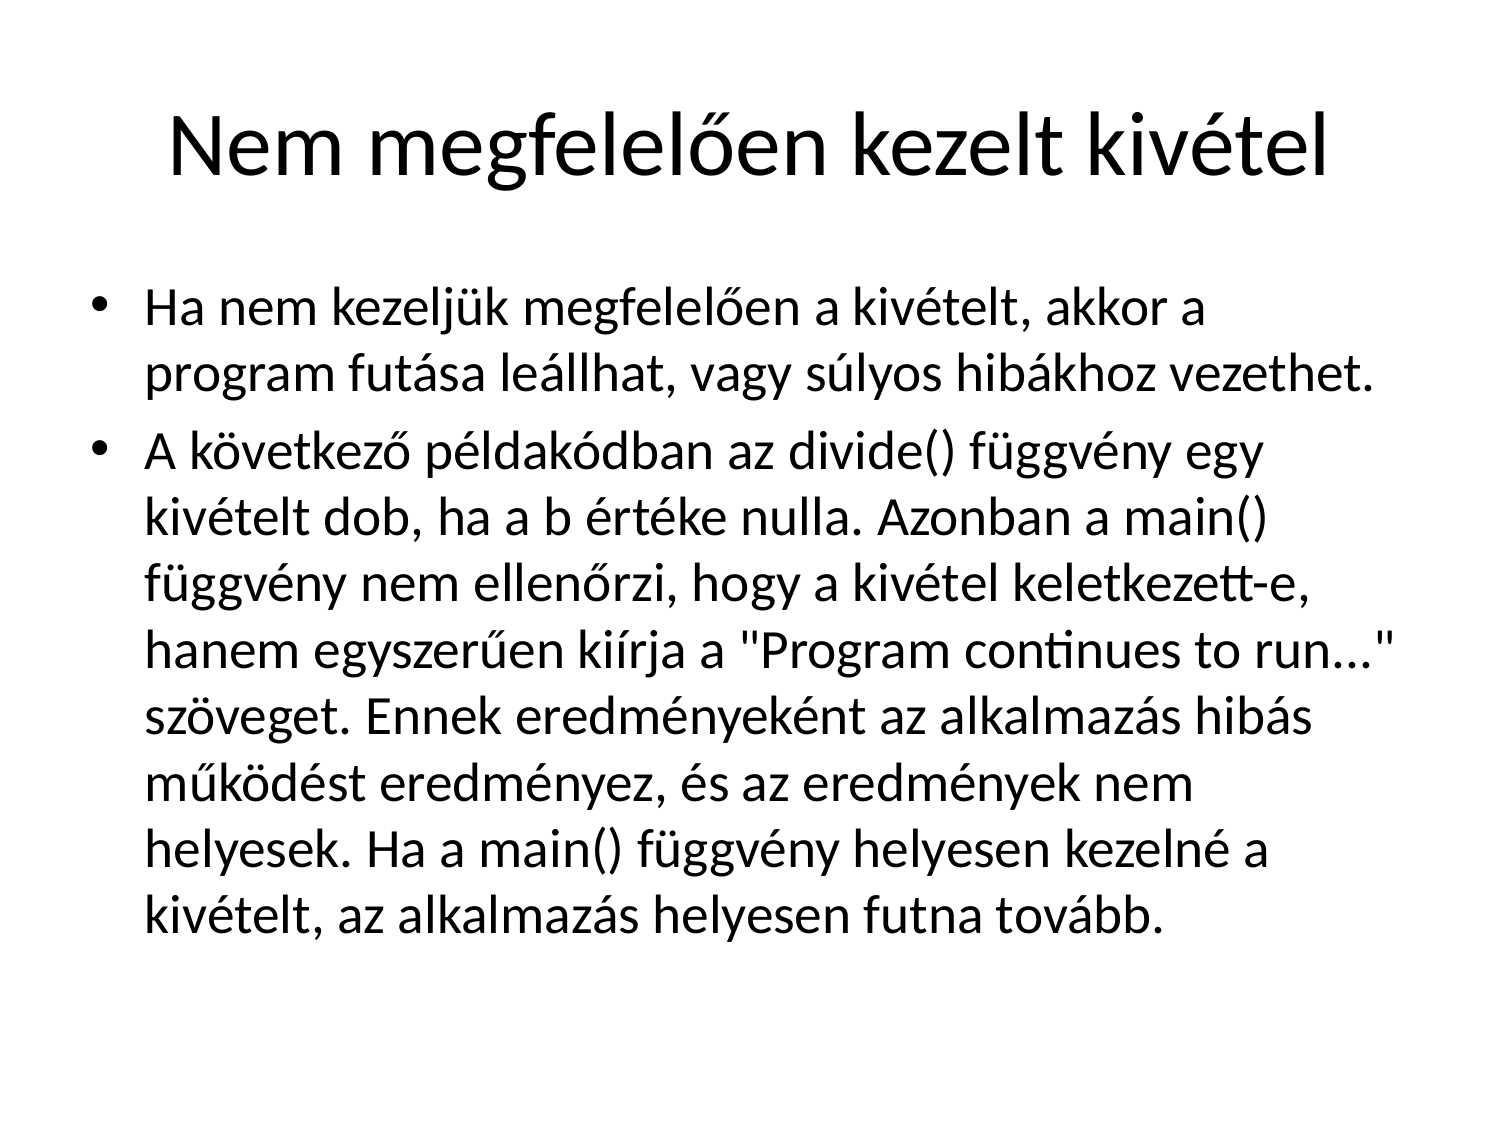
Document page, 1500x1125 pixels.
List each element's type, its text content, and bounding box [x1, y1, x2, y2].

list Ha nem kezeljük megfelelően a kivételt, akkor a program futása leállhat, vagy súlyos hibákhoz vezethet. A következő példakódban az divide() függvény egy kivételt dob, ha a b értéke nulla. Azonban a main() függvény nem ellenőrzi, hogy a kivétel keletkezett-e, hanem egyszerűen kiírja a "Program continues to run..." szöveget. Ennek eredményeként az alkalmazás hibás működést eredményez, és az eredmények nem helyesek. Ha a main() függvény helyesen kezelné a kivételt, az alkalmazás helyesen futna tovább. [75, 262, 1425, 1005]
title Nem megfelelően kezelt kivétel [75, 45, 1425, 233]
